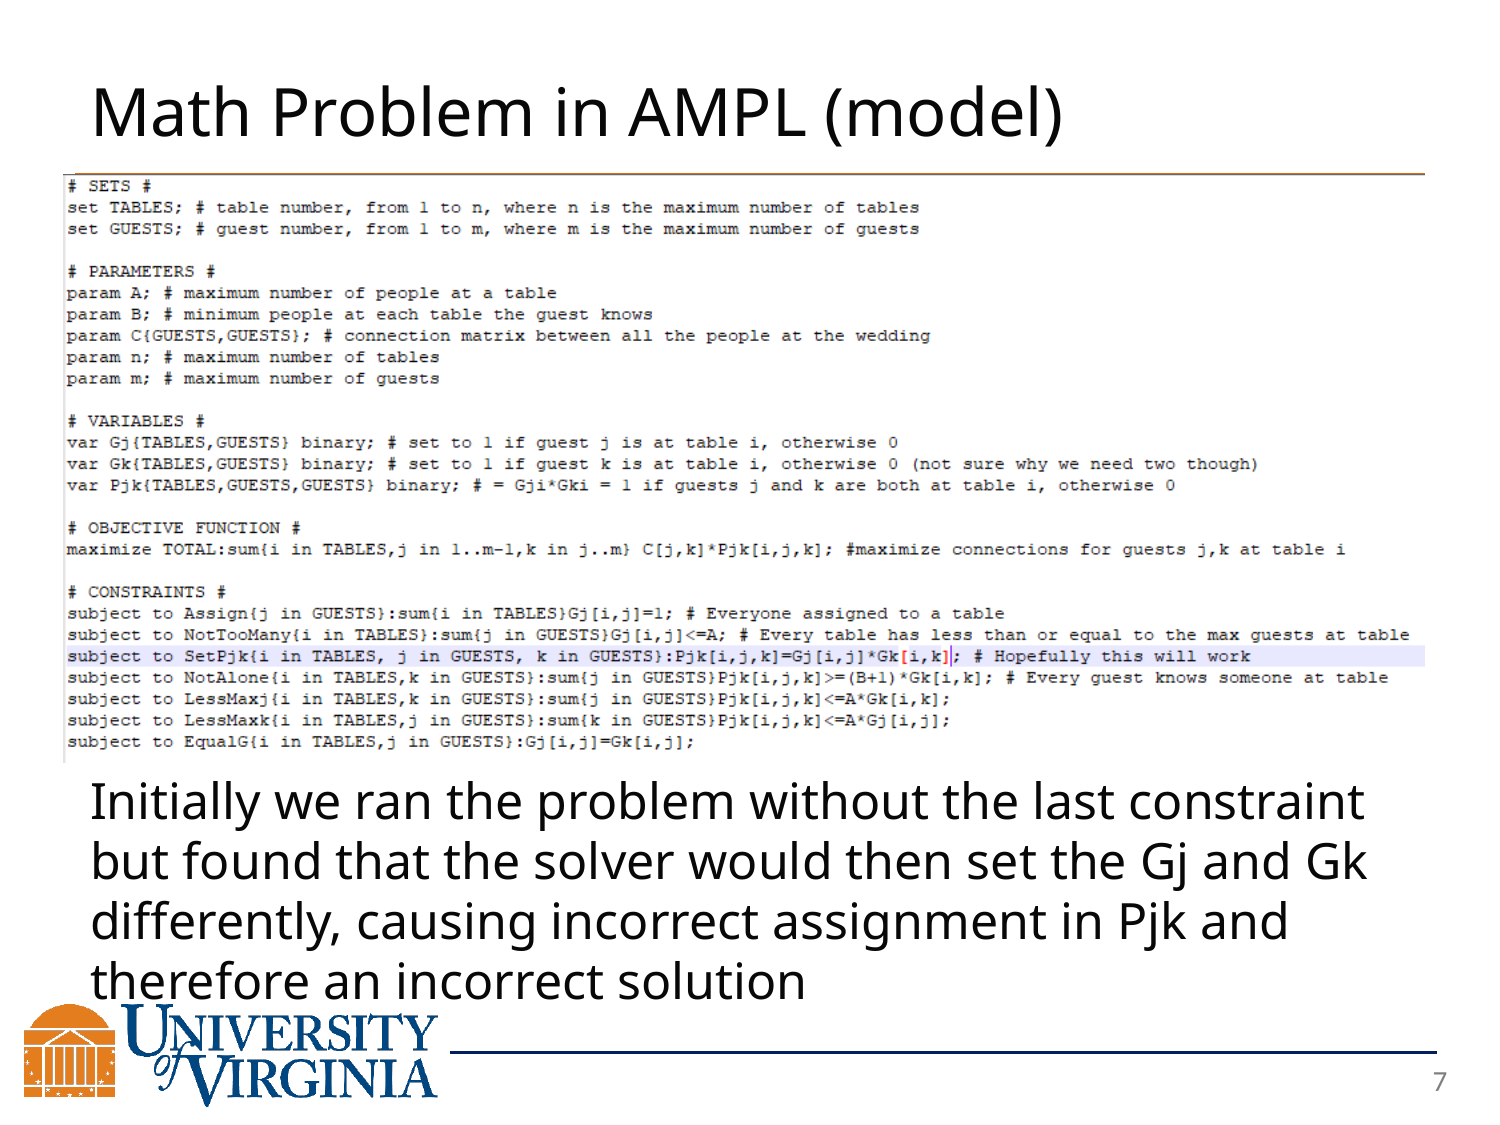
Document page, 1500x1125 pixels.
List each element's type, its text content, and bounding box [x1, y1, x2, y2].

picture [24, 1004, 438, 1109]
picture [63, 174, 1426, 763]
title Math Problem in AMPL (model) [75, 45, 1425, 174]
list Initially we ran the problem without the last constraint but found that the solver would then set the Gj and Gk differently, causing incorrect assignment in Pjk and therefore an incorrect solution [75, 771, 1425, 975]
